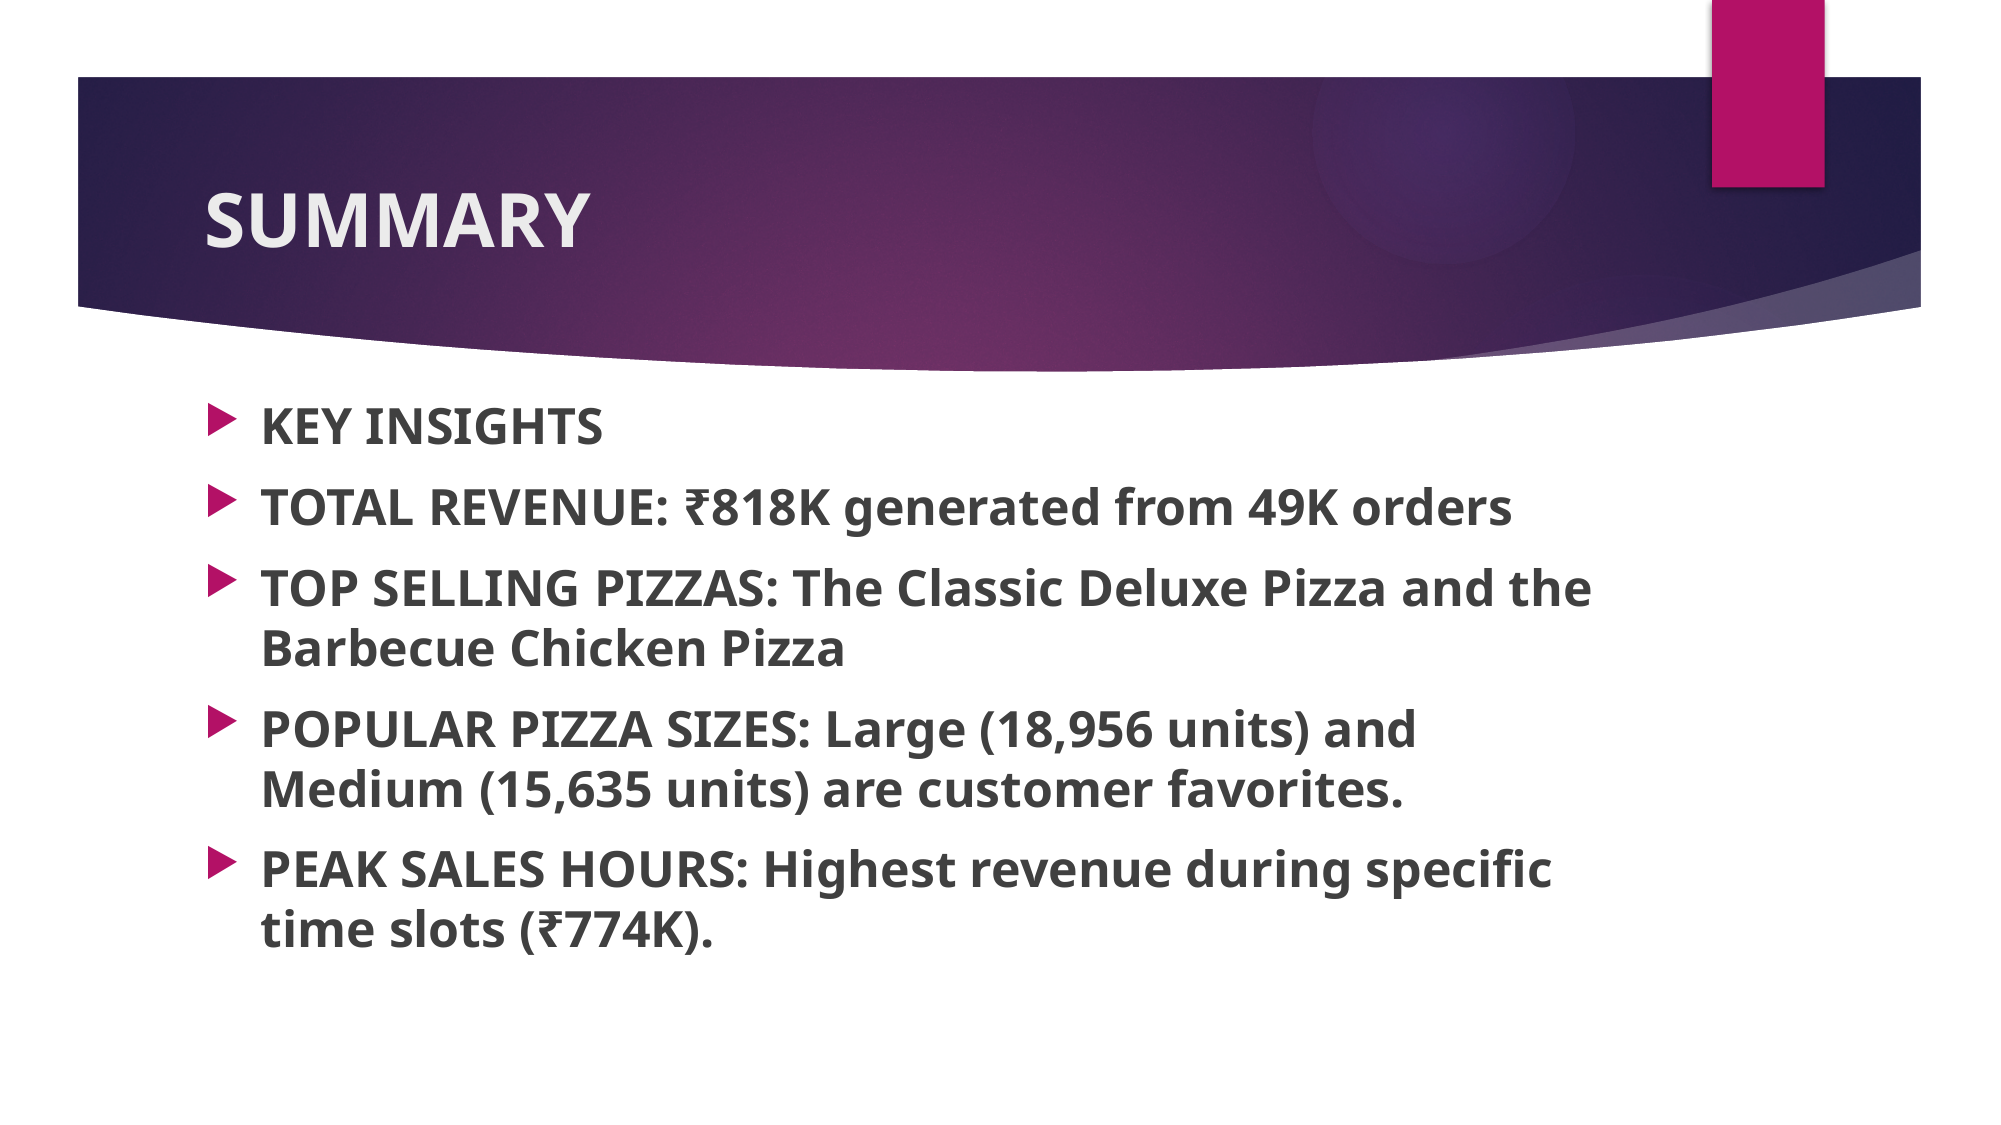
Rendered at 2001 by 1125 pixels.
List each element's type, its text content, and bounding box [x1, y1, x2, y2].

list KEY INSIGHTS TOTAL REVENUE: ₹818K generated from 49K orders TOP SELLING PIZZAS: The Classic Deluxe Pizza and the Barbecue Chicken Pizza POPULAR PIZZA SIZES: Large (18,956 units) and Medium (15,635 units) are customer favorites. PEAK SALES HOURS: Highest revenue during specific time slots (₹774K). [189, 387, 1638, 1113]
title SUMMARY [189, 159, 1627, 276]
